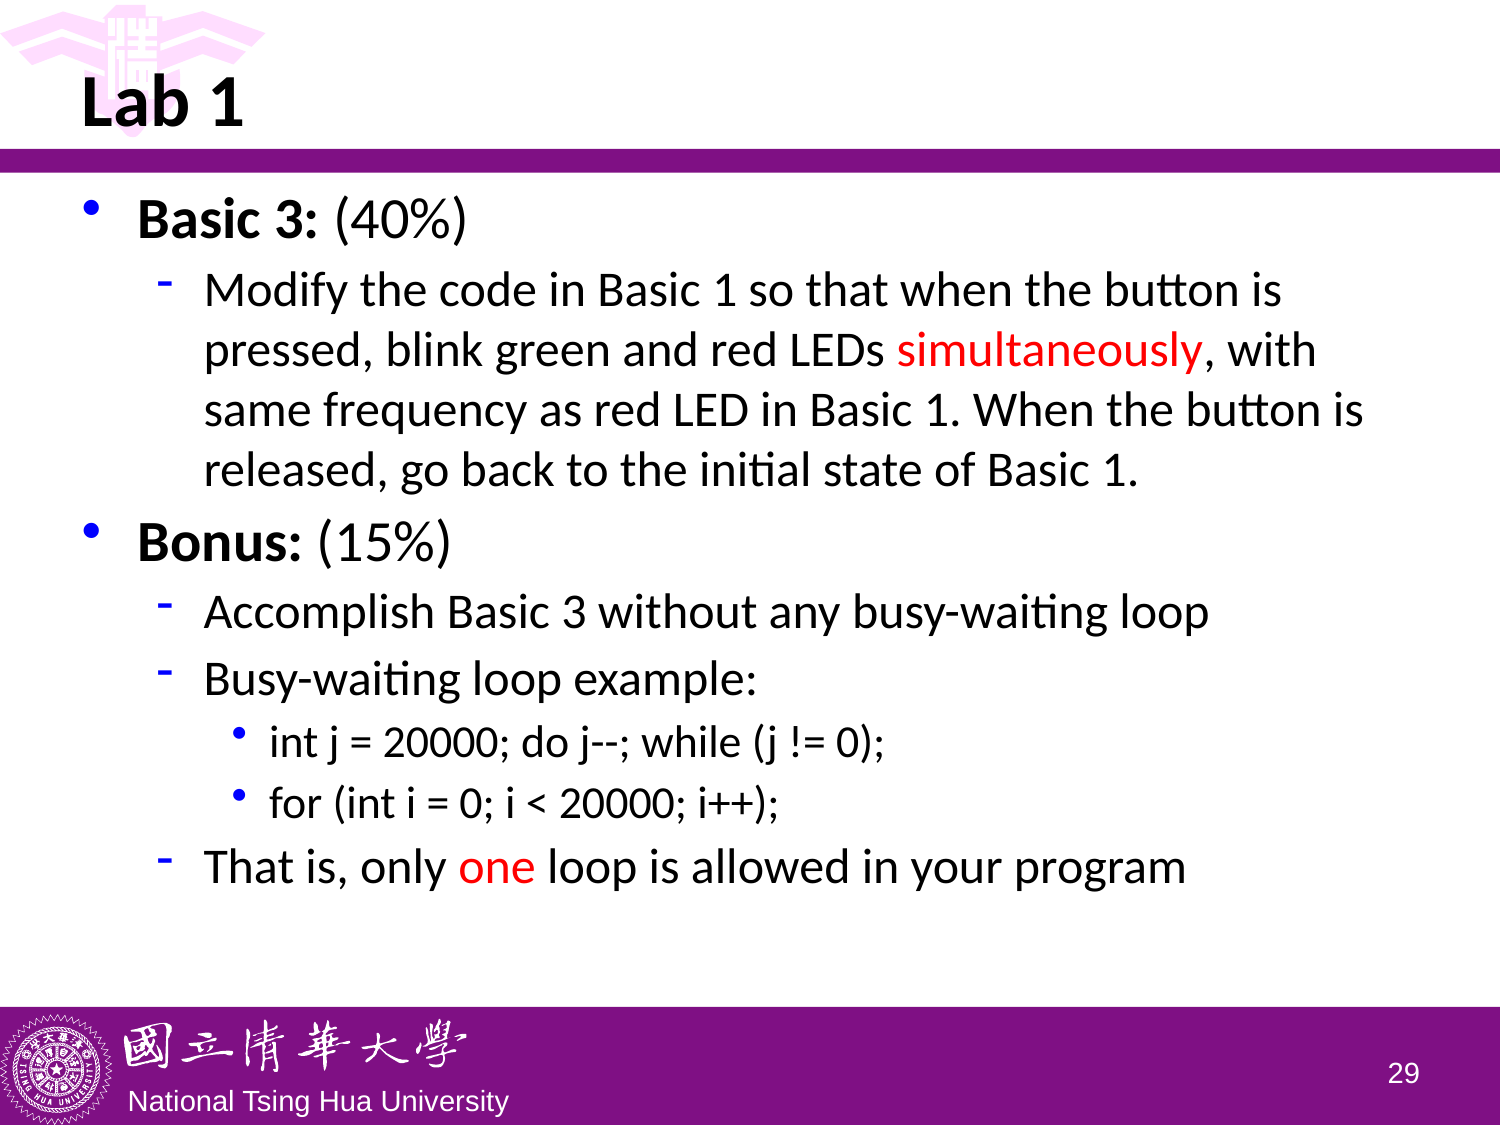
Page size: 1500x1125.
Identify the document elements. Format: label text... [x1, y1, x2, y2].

title Lab 1 [66, 37, 1436, 149]
text_box Basic 3: (40%) Modify the code in Basic 1 so that when the button is pressed, blink green and red LEDs simultaneously, with same frequency as red LED in Basic 1. When the button is released, go back to the initial state of Basic 1. Bonus: (15%) Accomplish Basic 3 without any busy-waiting loop Busy-waiting loop example: int j = 20000; do j--; while (j != 0); for (int i = 0; i < 20000; i++); That is, only one loop is allowed in your program [66, 172, 1435, 1003]
slide_number 28 [1122, 1021, 1436, 1097]
